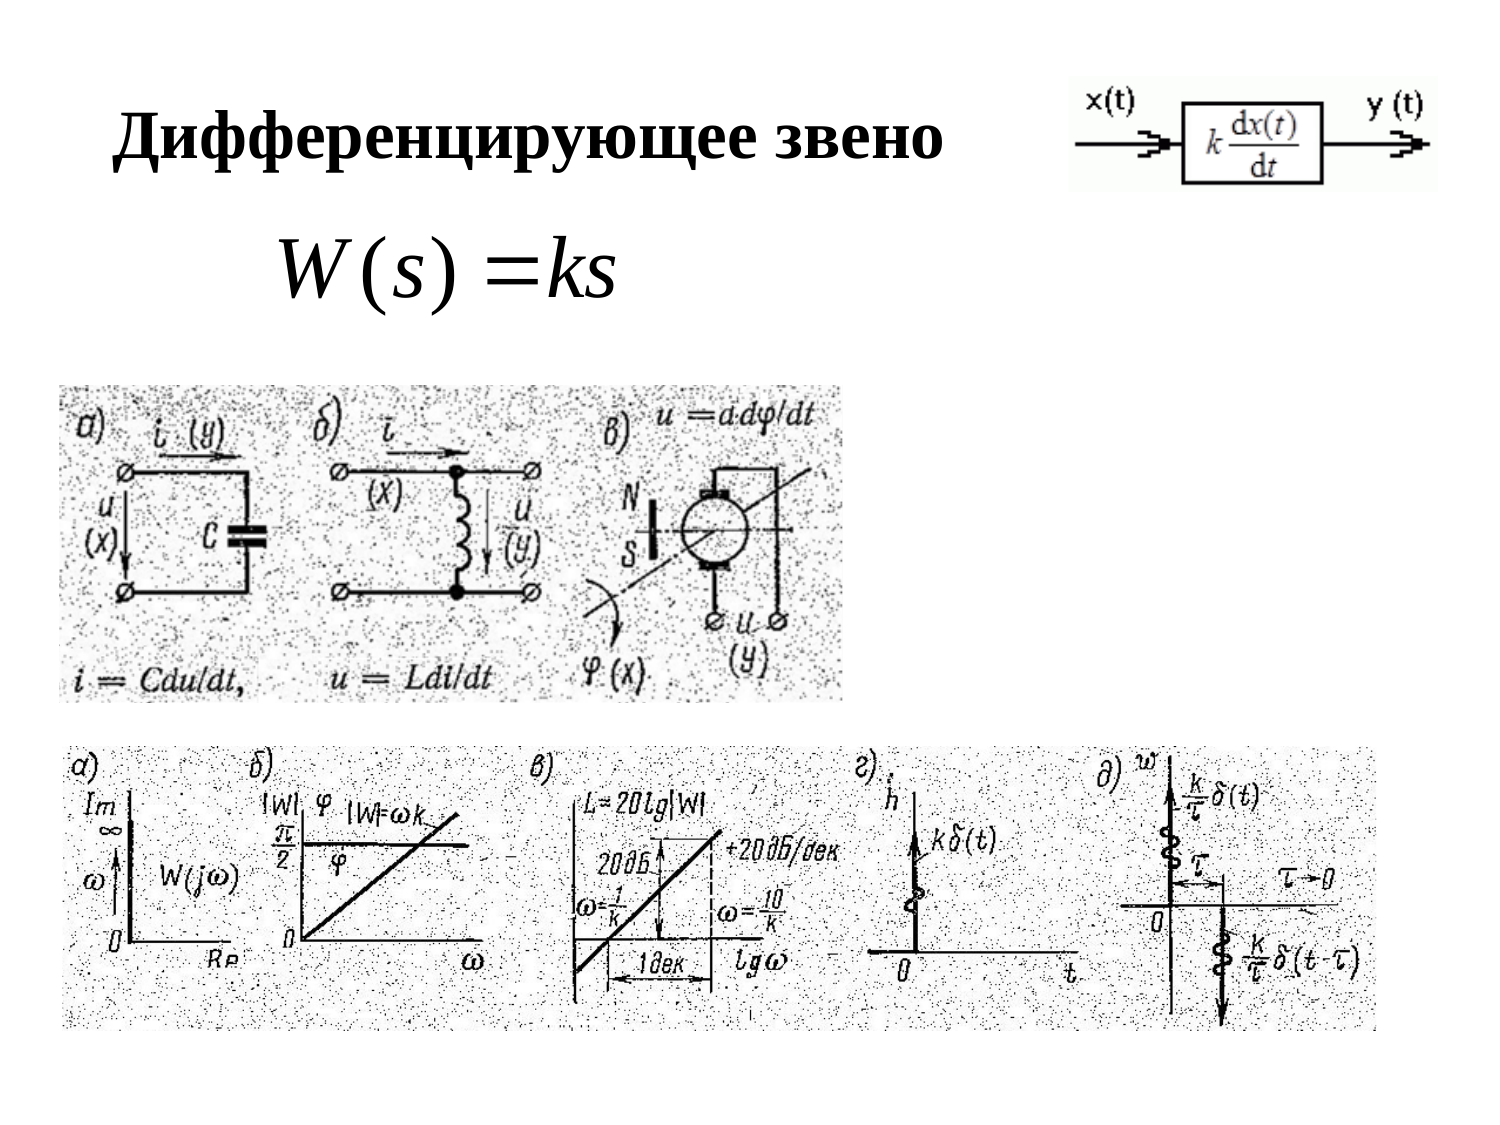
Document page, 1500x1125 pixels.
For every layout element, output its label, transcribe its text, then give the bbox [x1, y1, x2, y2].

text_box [276, 227, 626, 326]
picture [62, 746, 1377, 1032]
title Дифференцирующее звено [29, 54, 1042, 209]
picture [1068, 75, 1439, 192]
picture [59, 385, 843, 704]
